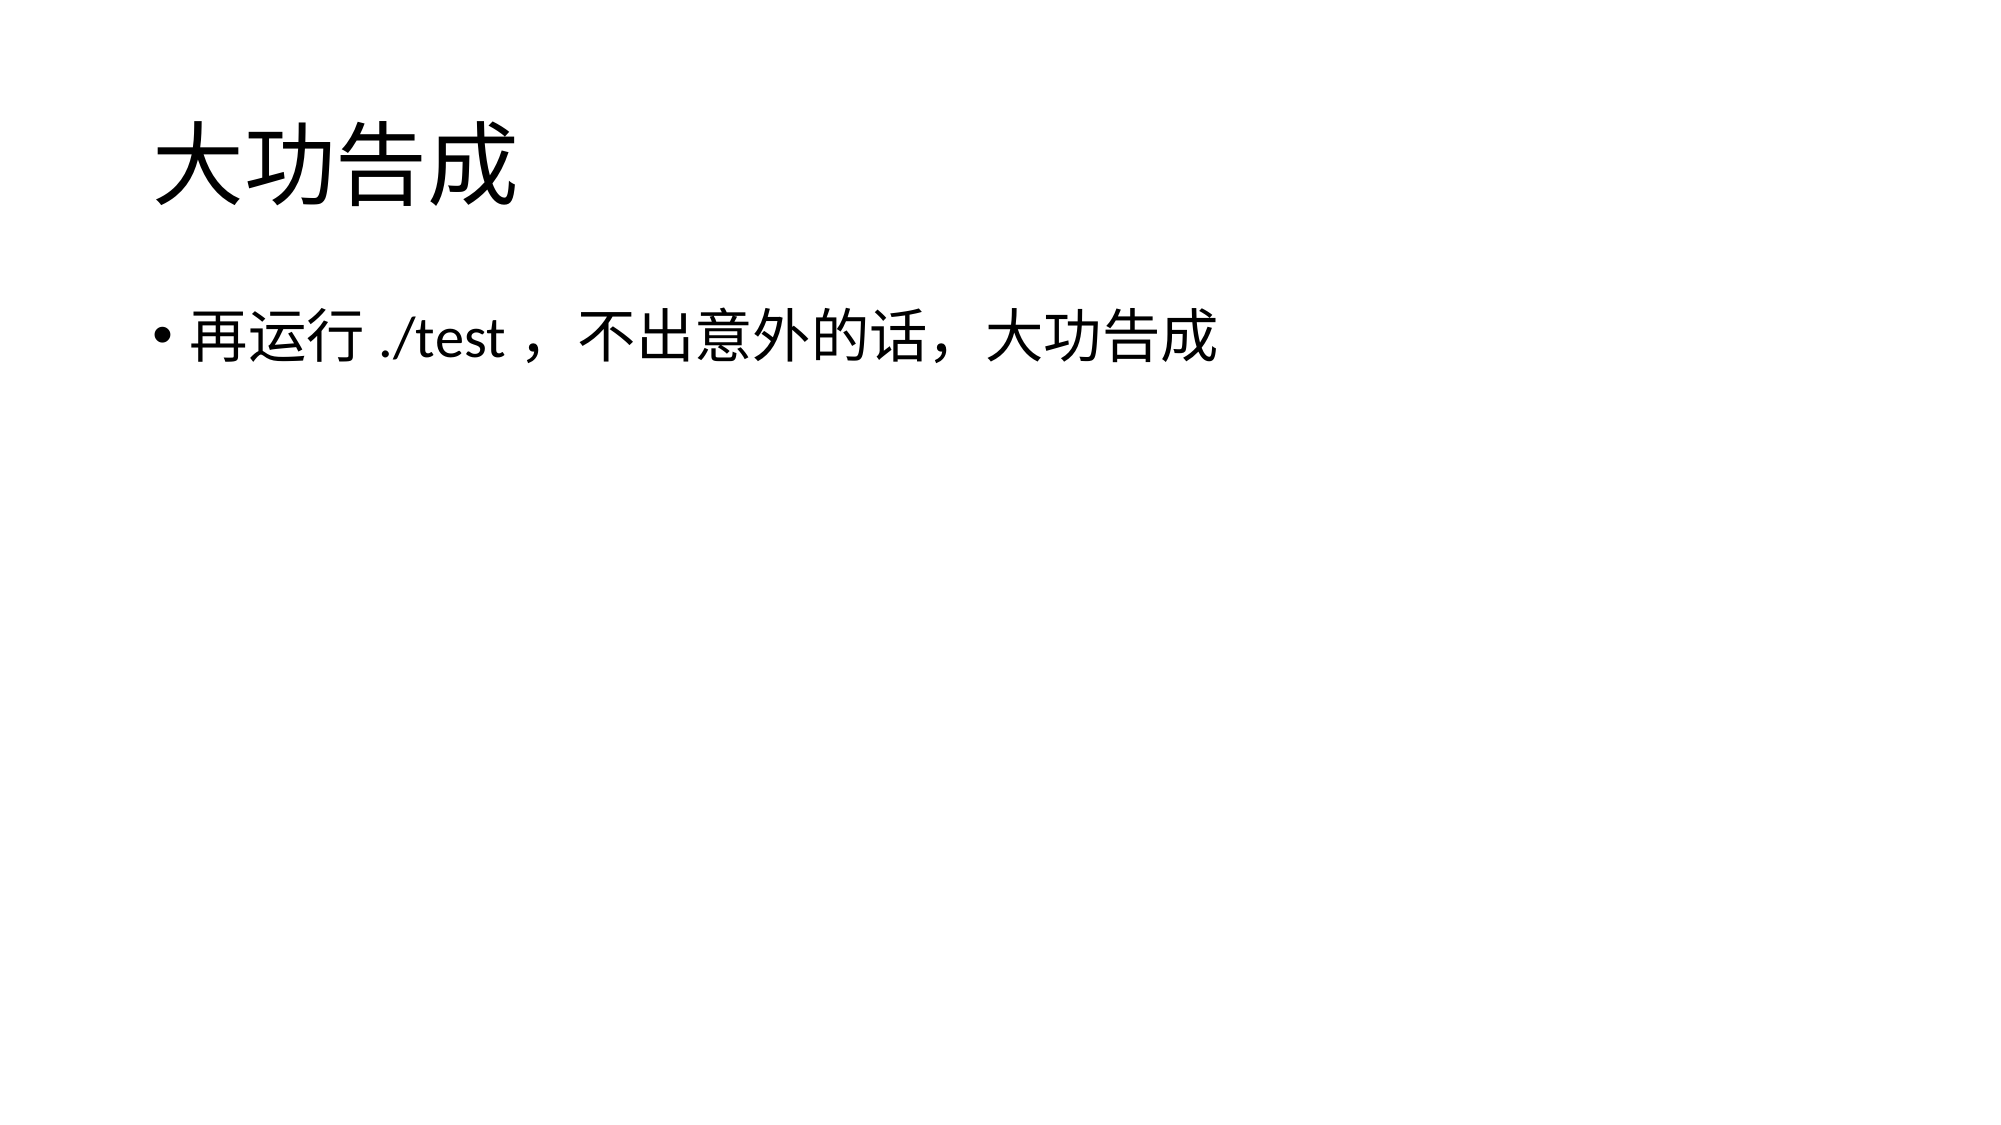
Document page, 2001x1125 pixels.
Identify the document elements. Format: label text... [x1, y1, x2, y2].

list 再运行./test，不出意外的话，大功告成 [137, 299, 1863, 1014]
title 大功告成 [137, 59, 1863, 278]
